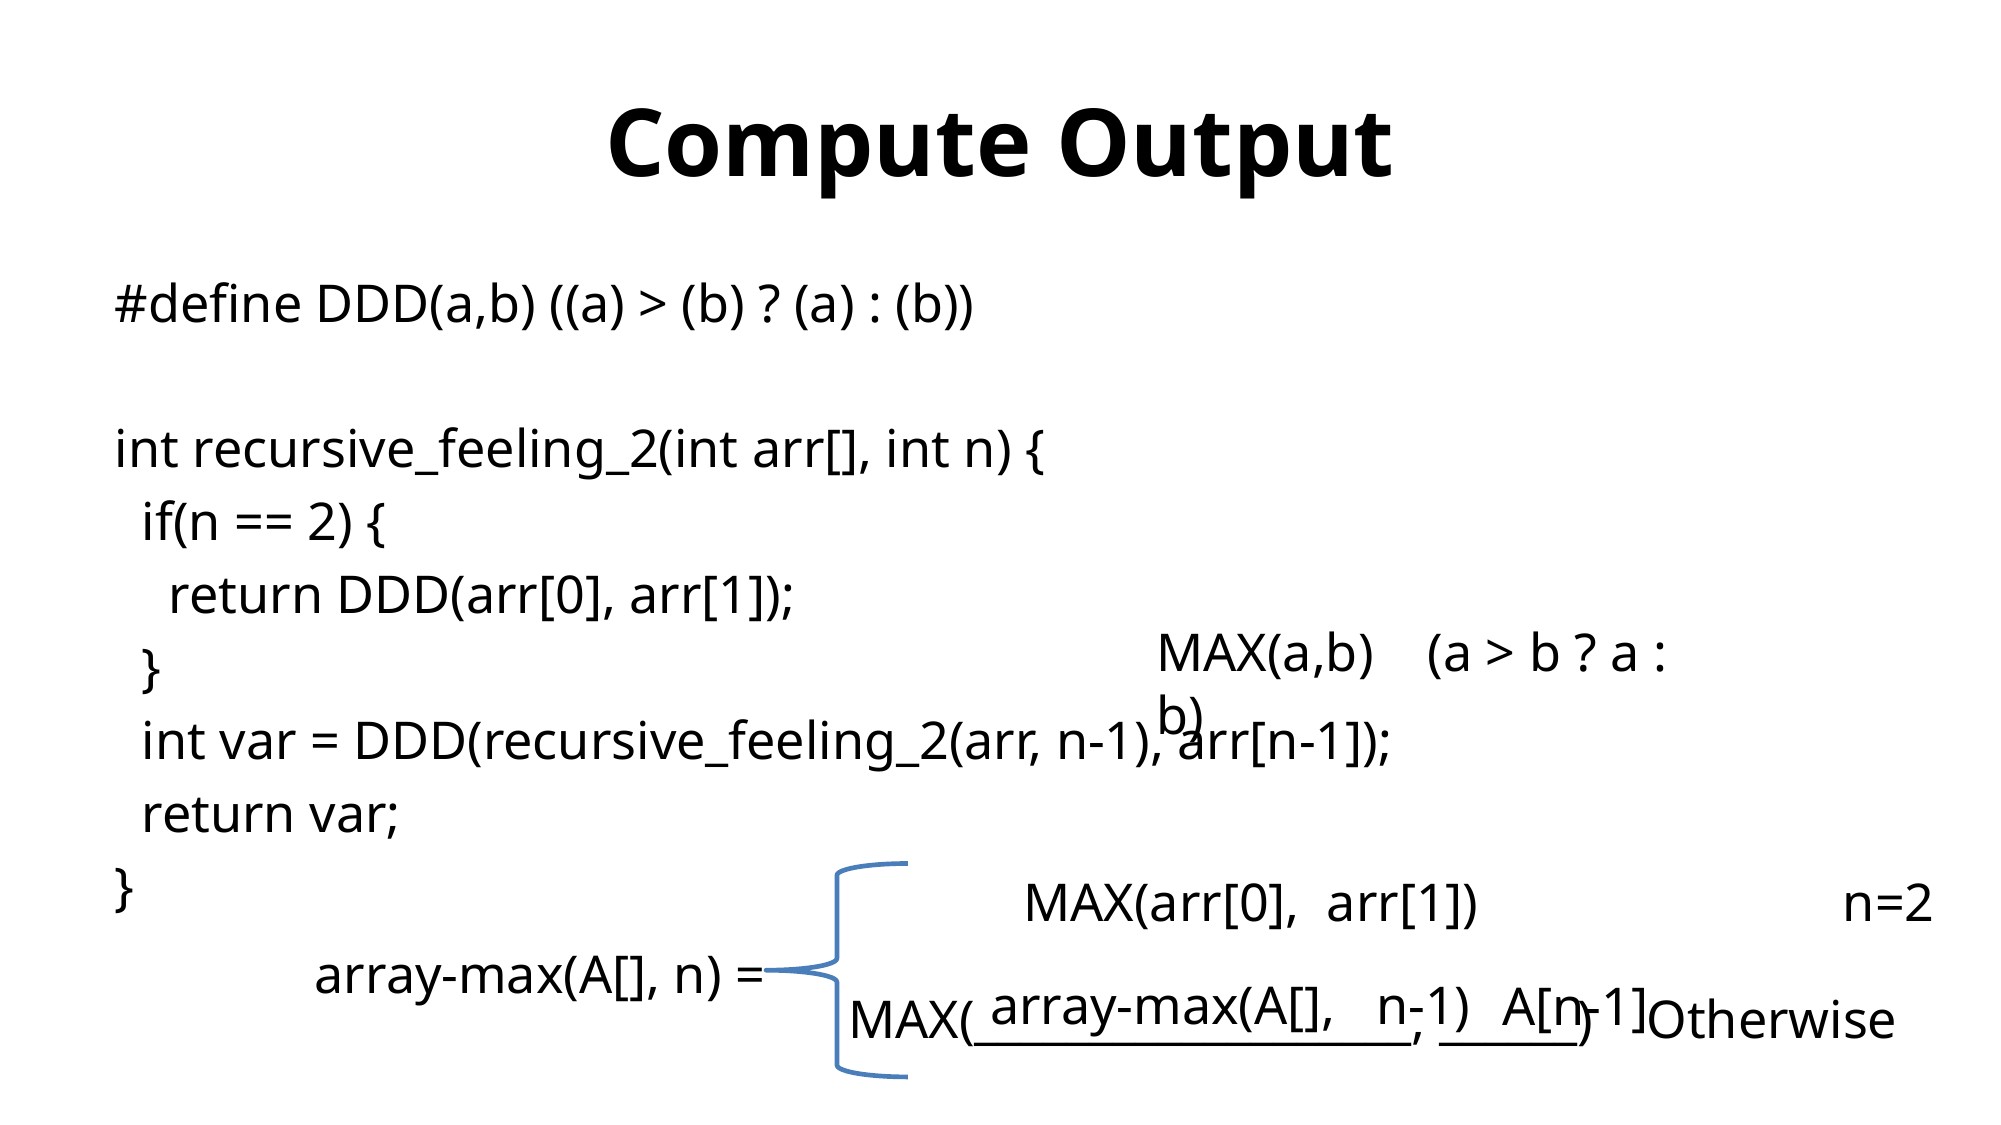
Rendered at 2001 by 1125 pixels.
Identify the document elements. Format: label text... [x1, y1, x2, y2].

text_box MAX(___________________, ______) Otherwise [833, 979, 2000, 1057]
text_box [817, 940, 908, 980]
text_box MAX(a,b) (a > b ? a : b) [1141, 612, 1742, 753]
text_box array-max(A[], n-1) [975, 965, 1492, 1043]
list #define DDD(a,b) ((a) > (b) ? (a) : (b)) int recursive_feeling_2(int arr[], int n) { if(n == 2) { return DDD(arr[0], arr[1]); } int var = DDD(recursive_feeling_2(arr, n-1), arr[n-1]); return var; } [99, 262, 1900, 1005]
text_box A[n-1] [1487, 966, 1676, 1044]
title Compute Output [99, 45, 1900, 233]
text_box MAX(arr[0], arr[1]) n=2 [833, 862, 1963, 940]
text_box [836, 1057, 908, 1078]
text_box array-max(A[], n) = [300, 934, 817, 1012]
